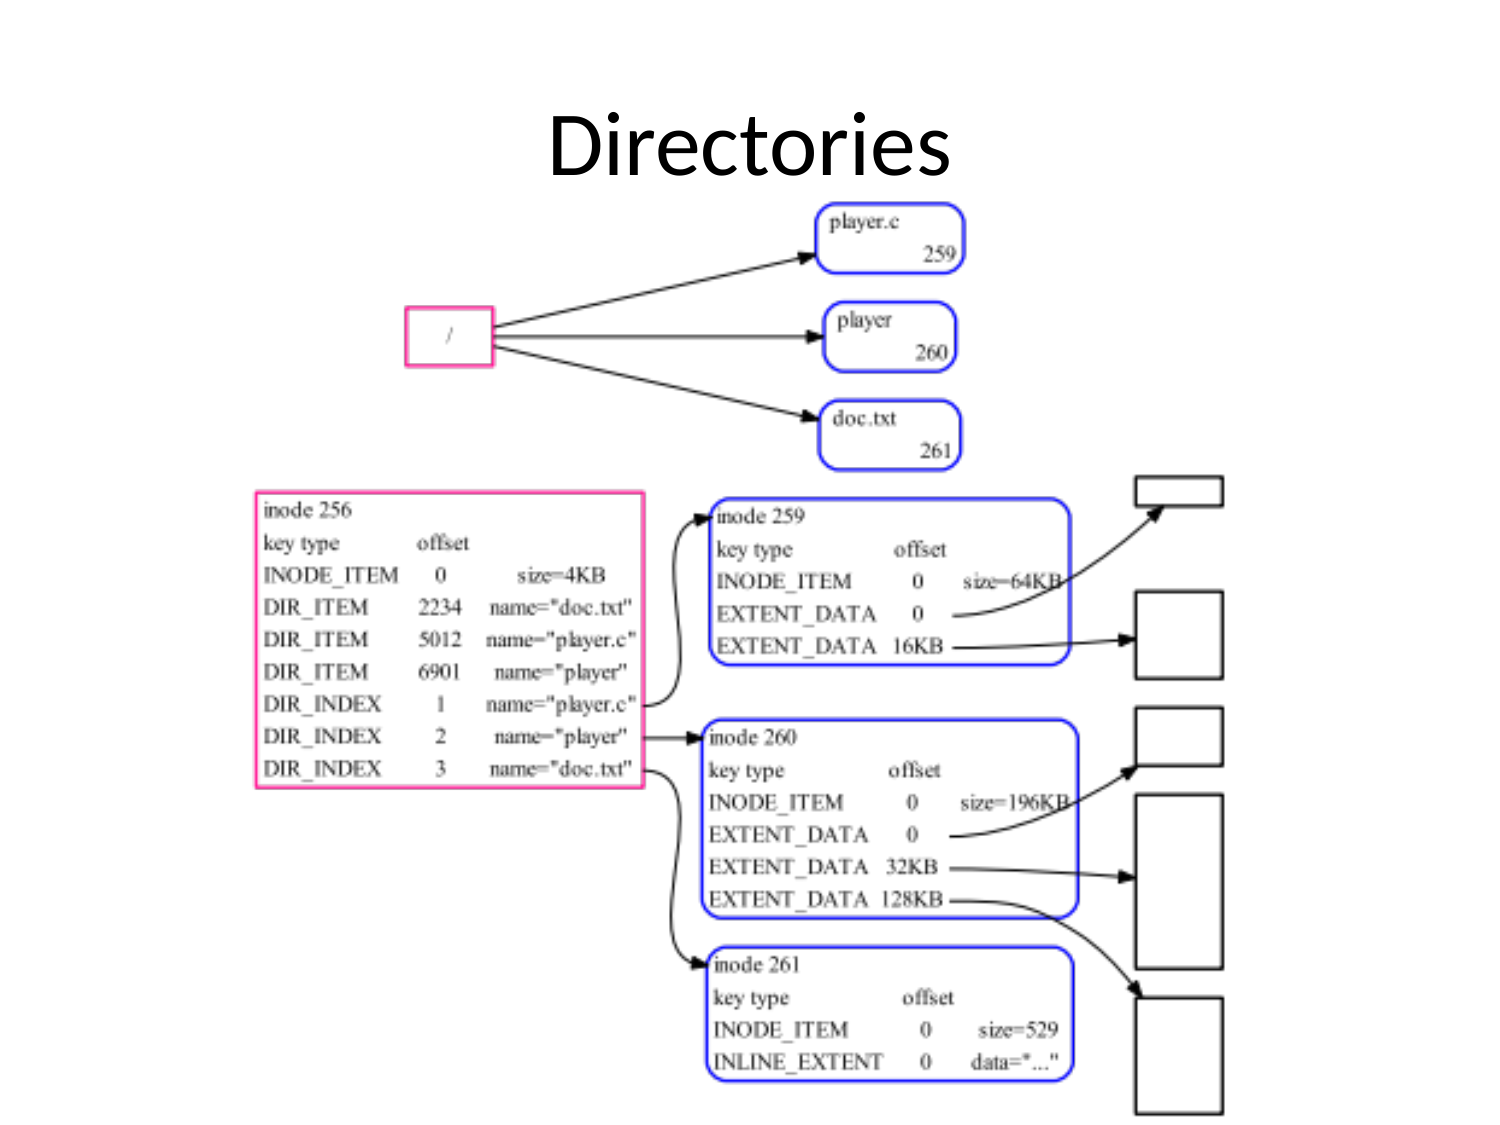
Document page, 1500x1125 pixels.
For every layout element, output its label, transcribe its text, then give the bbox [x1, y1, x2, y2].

picture [180, 170, 1380, 1125]
title Directories [75, 45, 1425, 233]
